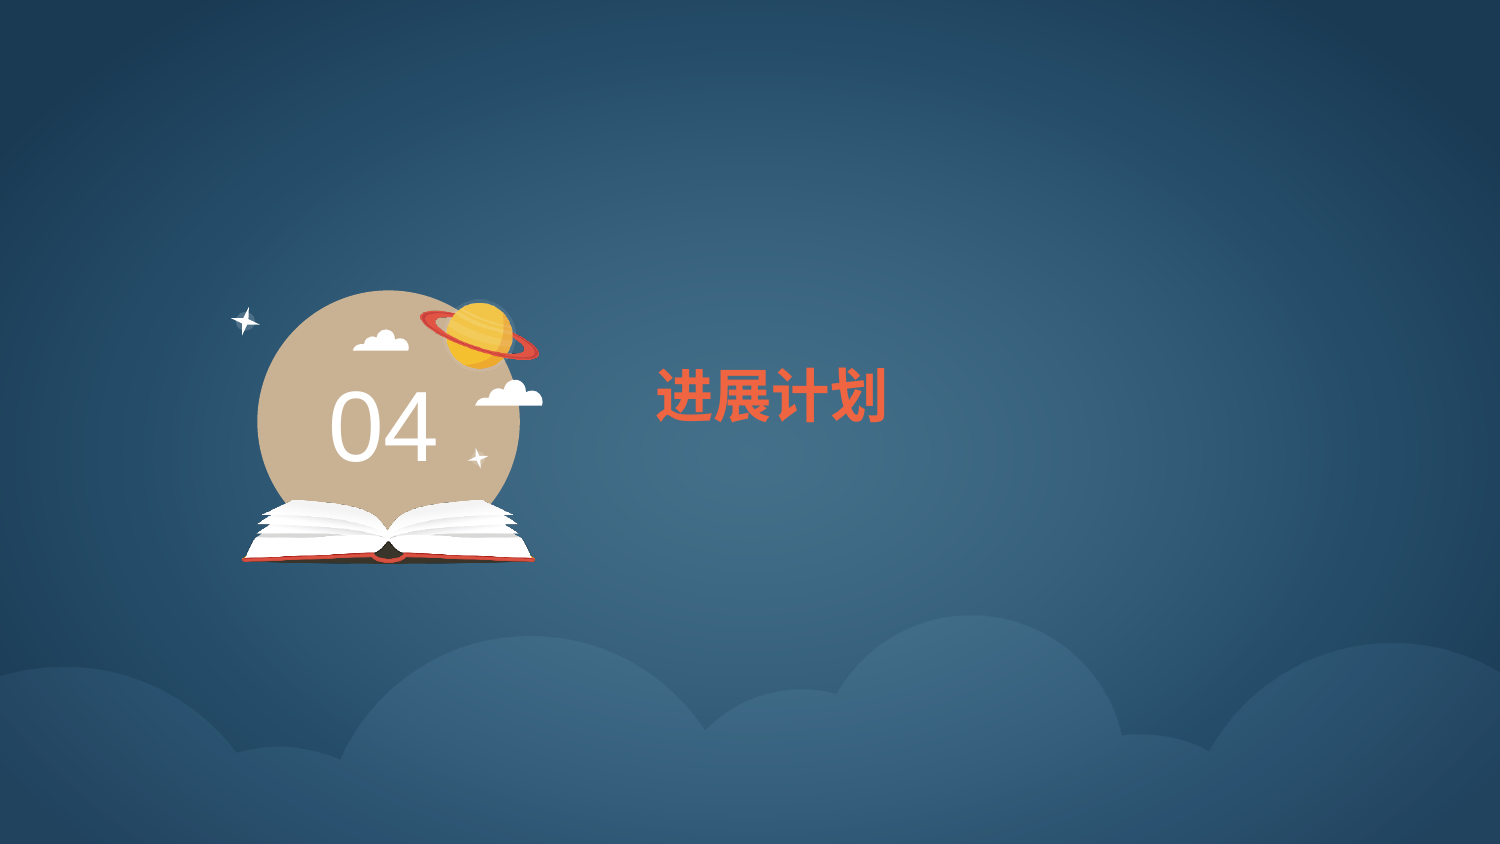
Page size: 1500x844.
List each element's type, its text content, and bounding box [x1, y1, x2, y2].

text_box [230, 306, 260, 336]
text_box 04 [301, 361, 467, 482]
picture [0, 0, 1500, 844]
text_box 进展计划 [655, 359, 1400, 430]
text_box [467, 447, 489, 469]
text_box [257, 290, 520, 500]
text_box [475, 379, 543, 406]
text_box [352, 329, 409, 351]
